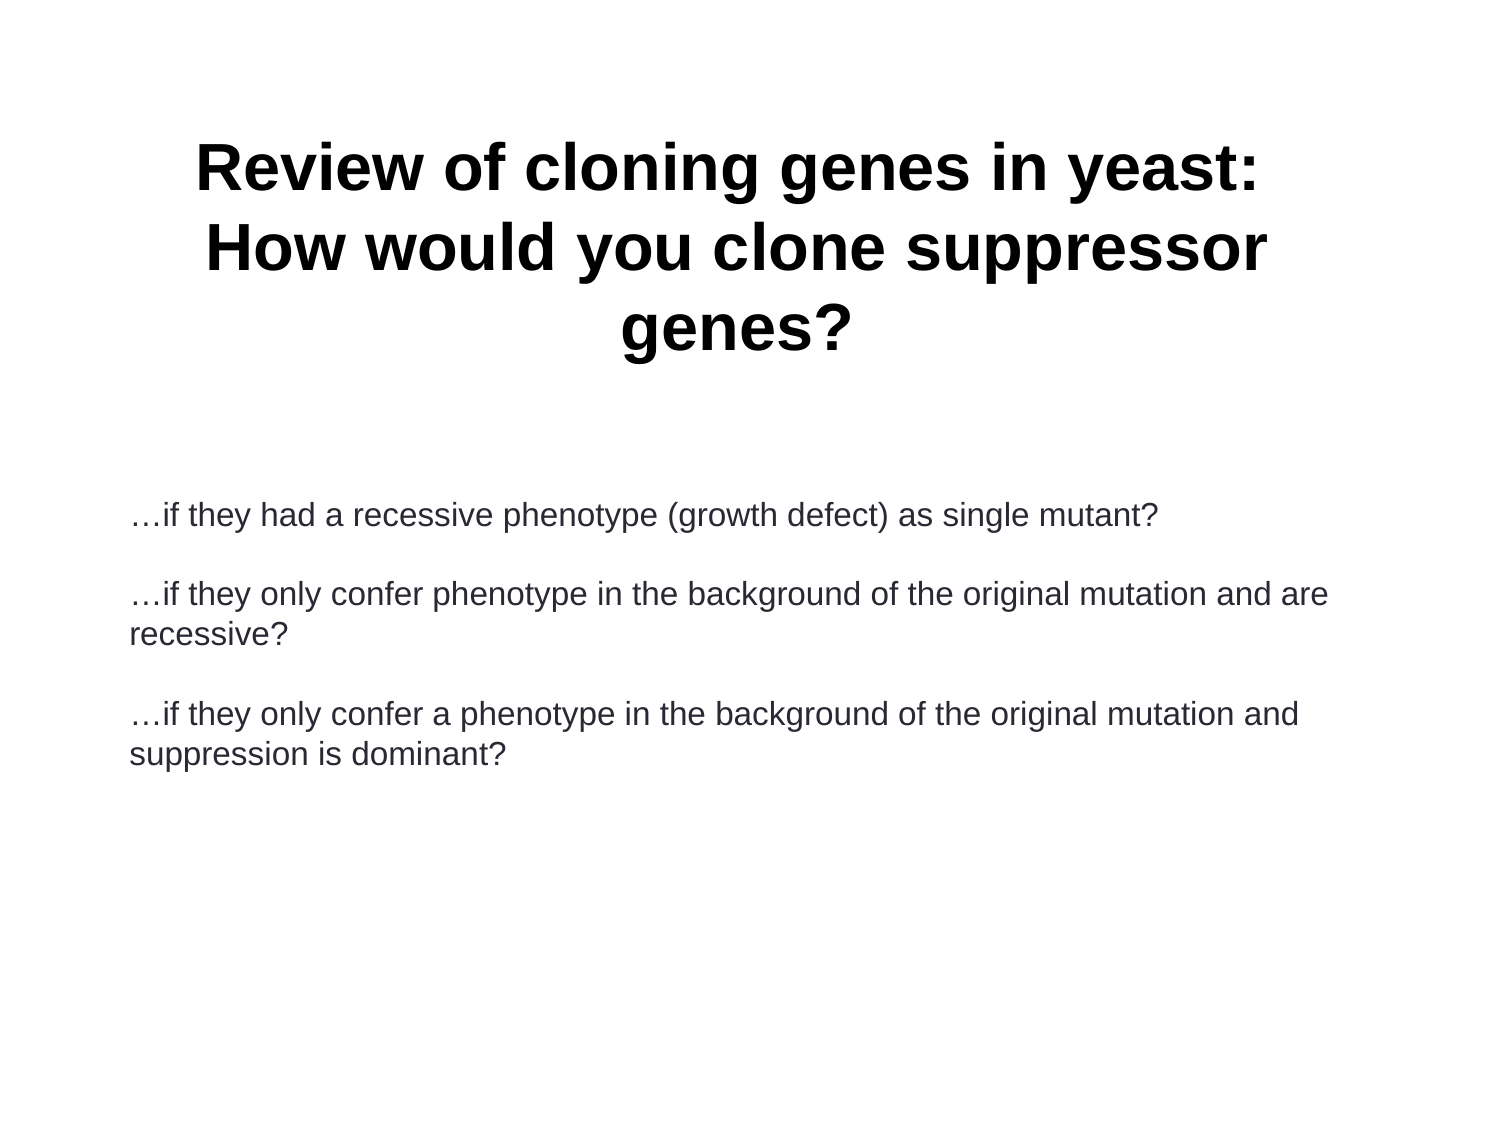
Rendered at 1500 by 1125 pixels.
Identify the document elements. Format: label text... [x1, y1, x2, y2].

title Review of cloning genes in yeast: How would you clone suppressor genes? [99, 149, 1375, 338]
text_box …if they had a recessive phenotype (growth defect) as single mutant? …if they only confer phenotype in the background of the original mutation and are recessive? …if they only confer a phenotype in the background of the original mutation and suppression is dominant? [114, 485, 1363, 780]
